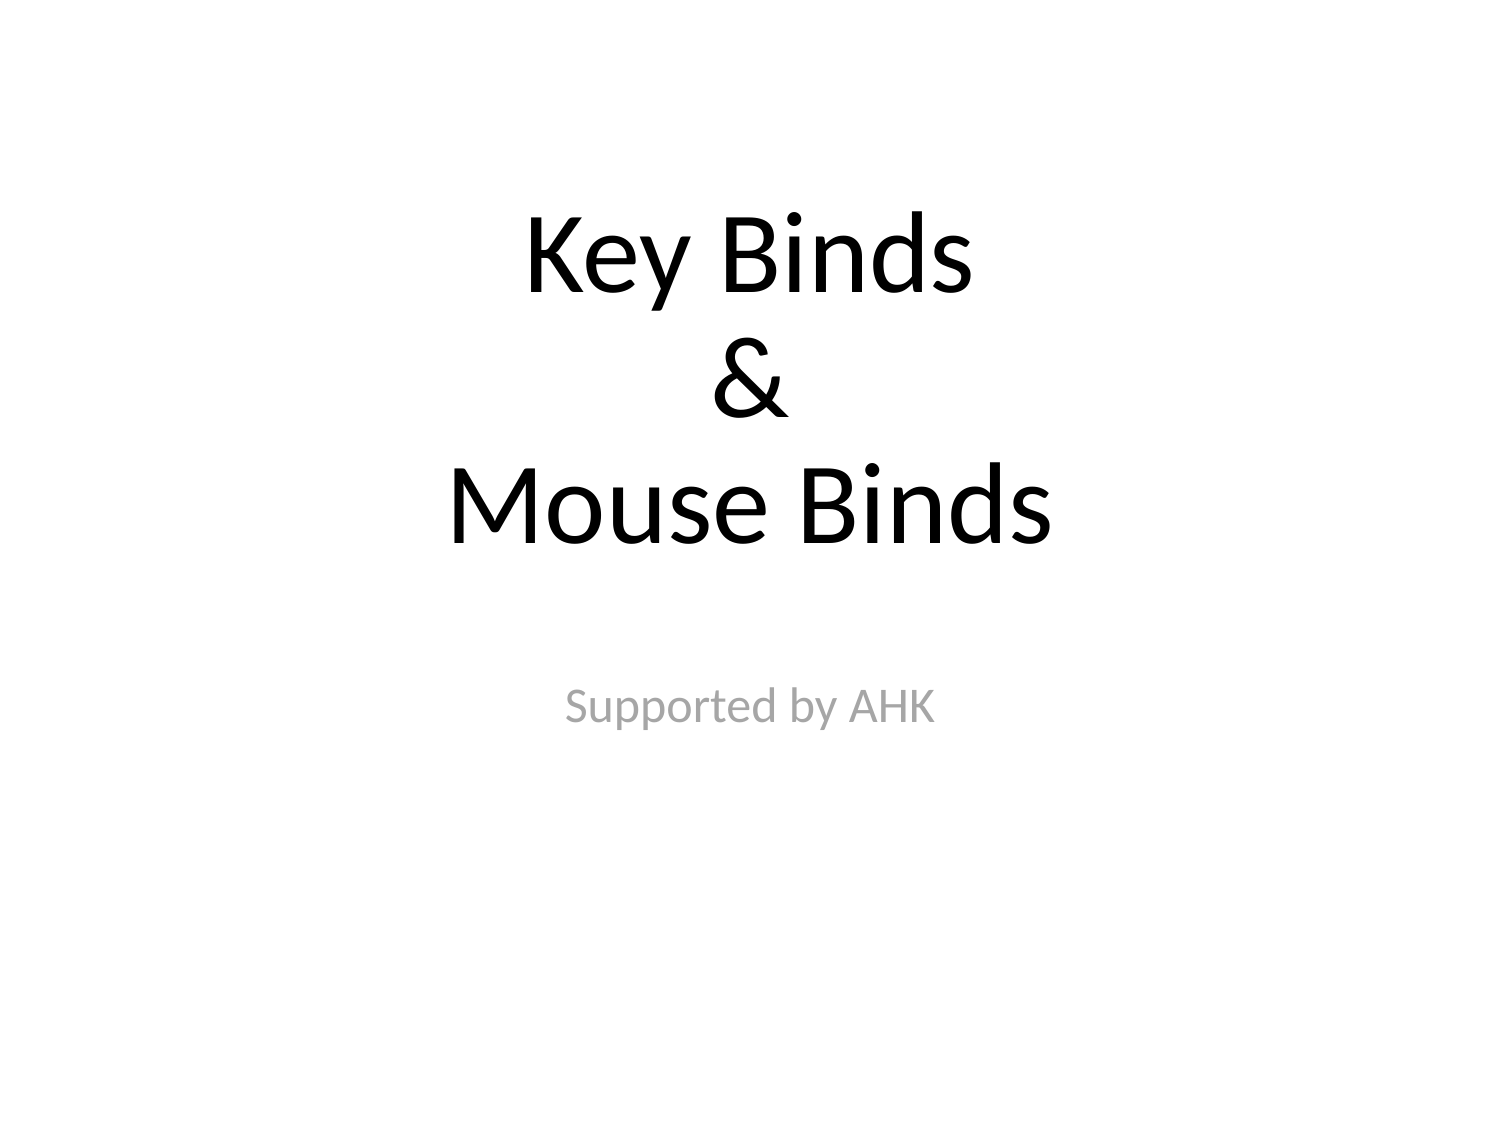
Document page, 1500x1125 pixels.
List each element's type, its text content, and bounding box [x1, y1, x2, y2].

subtitle Supported by AHK [187, 590, 1313, 863]
title Key Binds & Mouse Binds [112, 184, 1388, 576]
